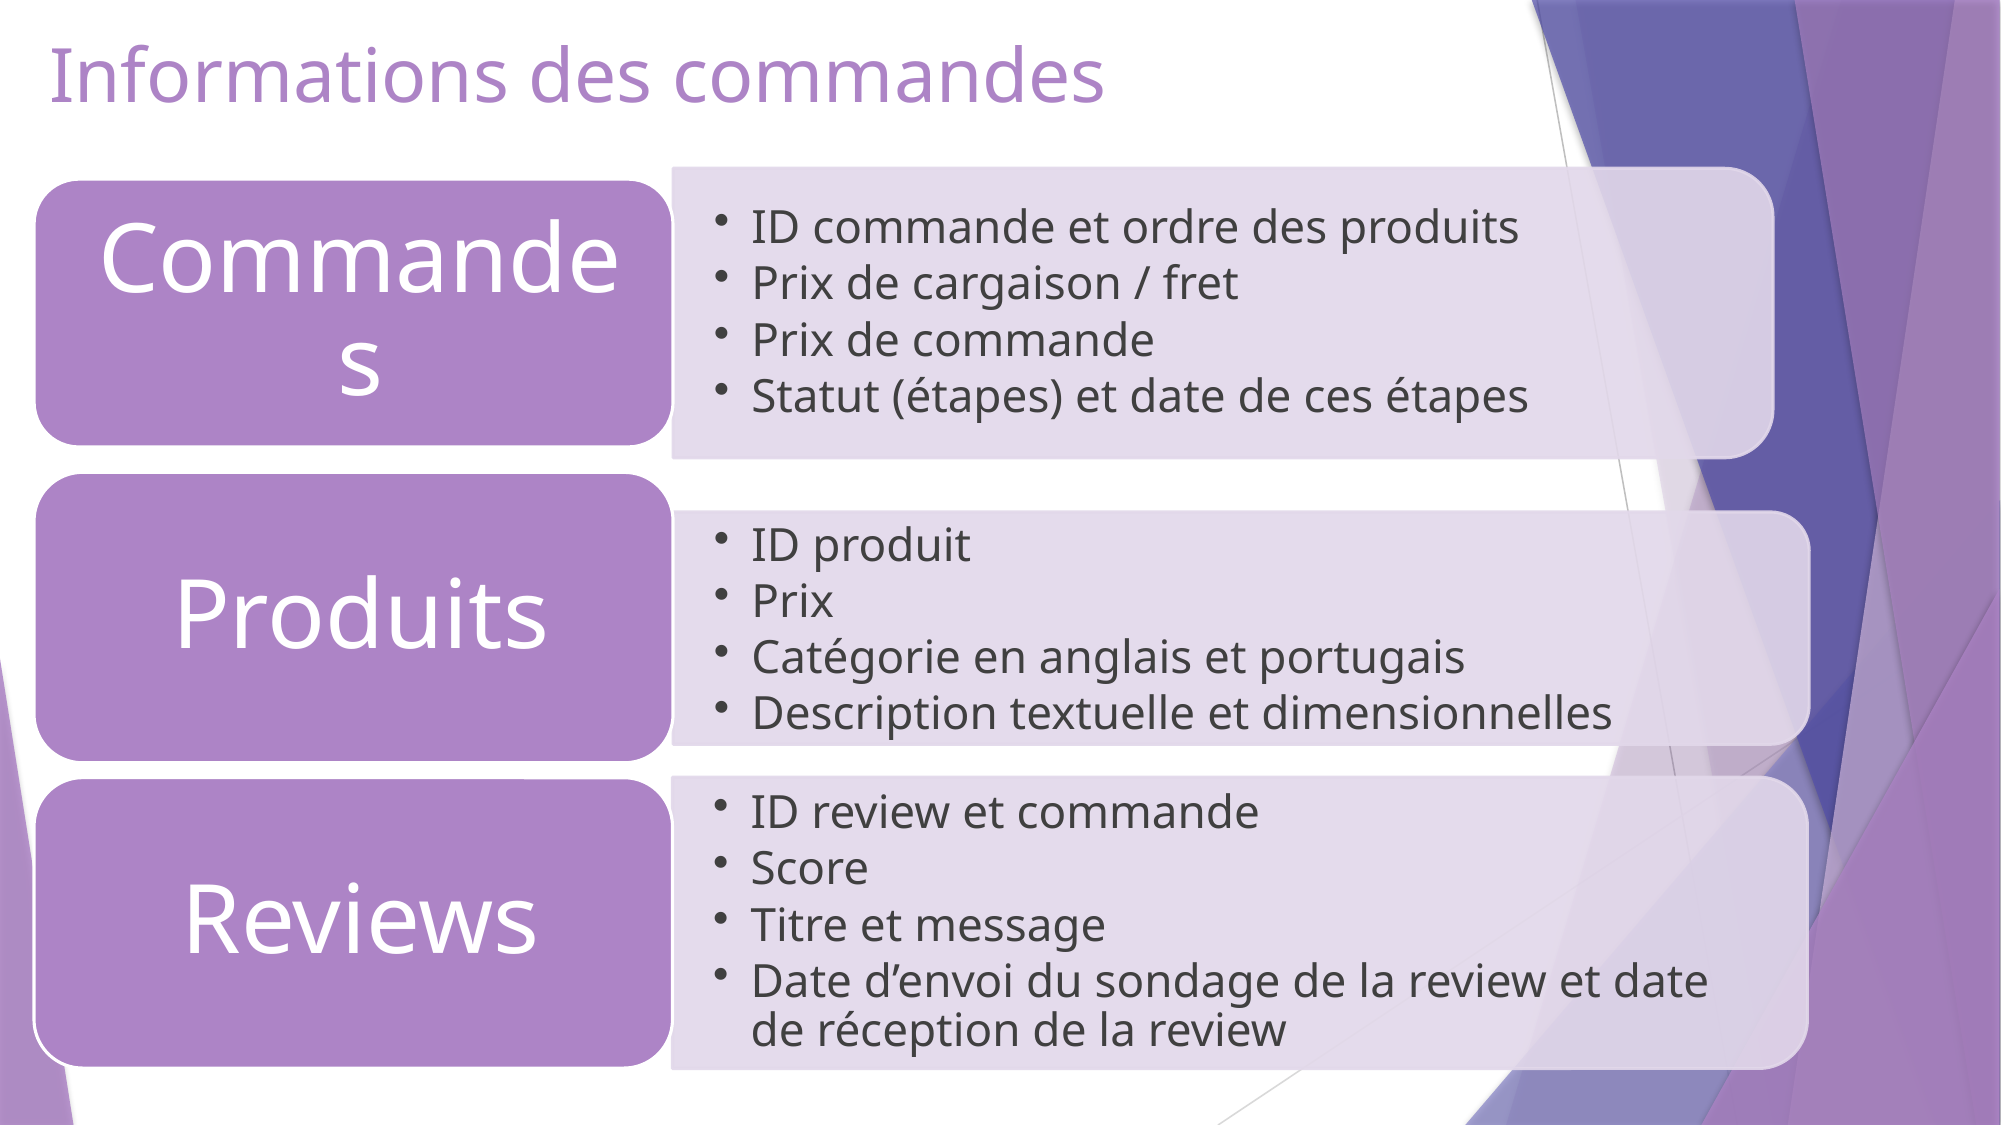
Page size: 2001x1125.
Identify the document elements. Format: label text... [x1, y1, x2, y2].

title Informations des commandes [34, 20, 1447, 167]
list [33, 167, 1810, 1070]
